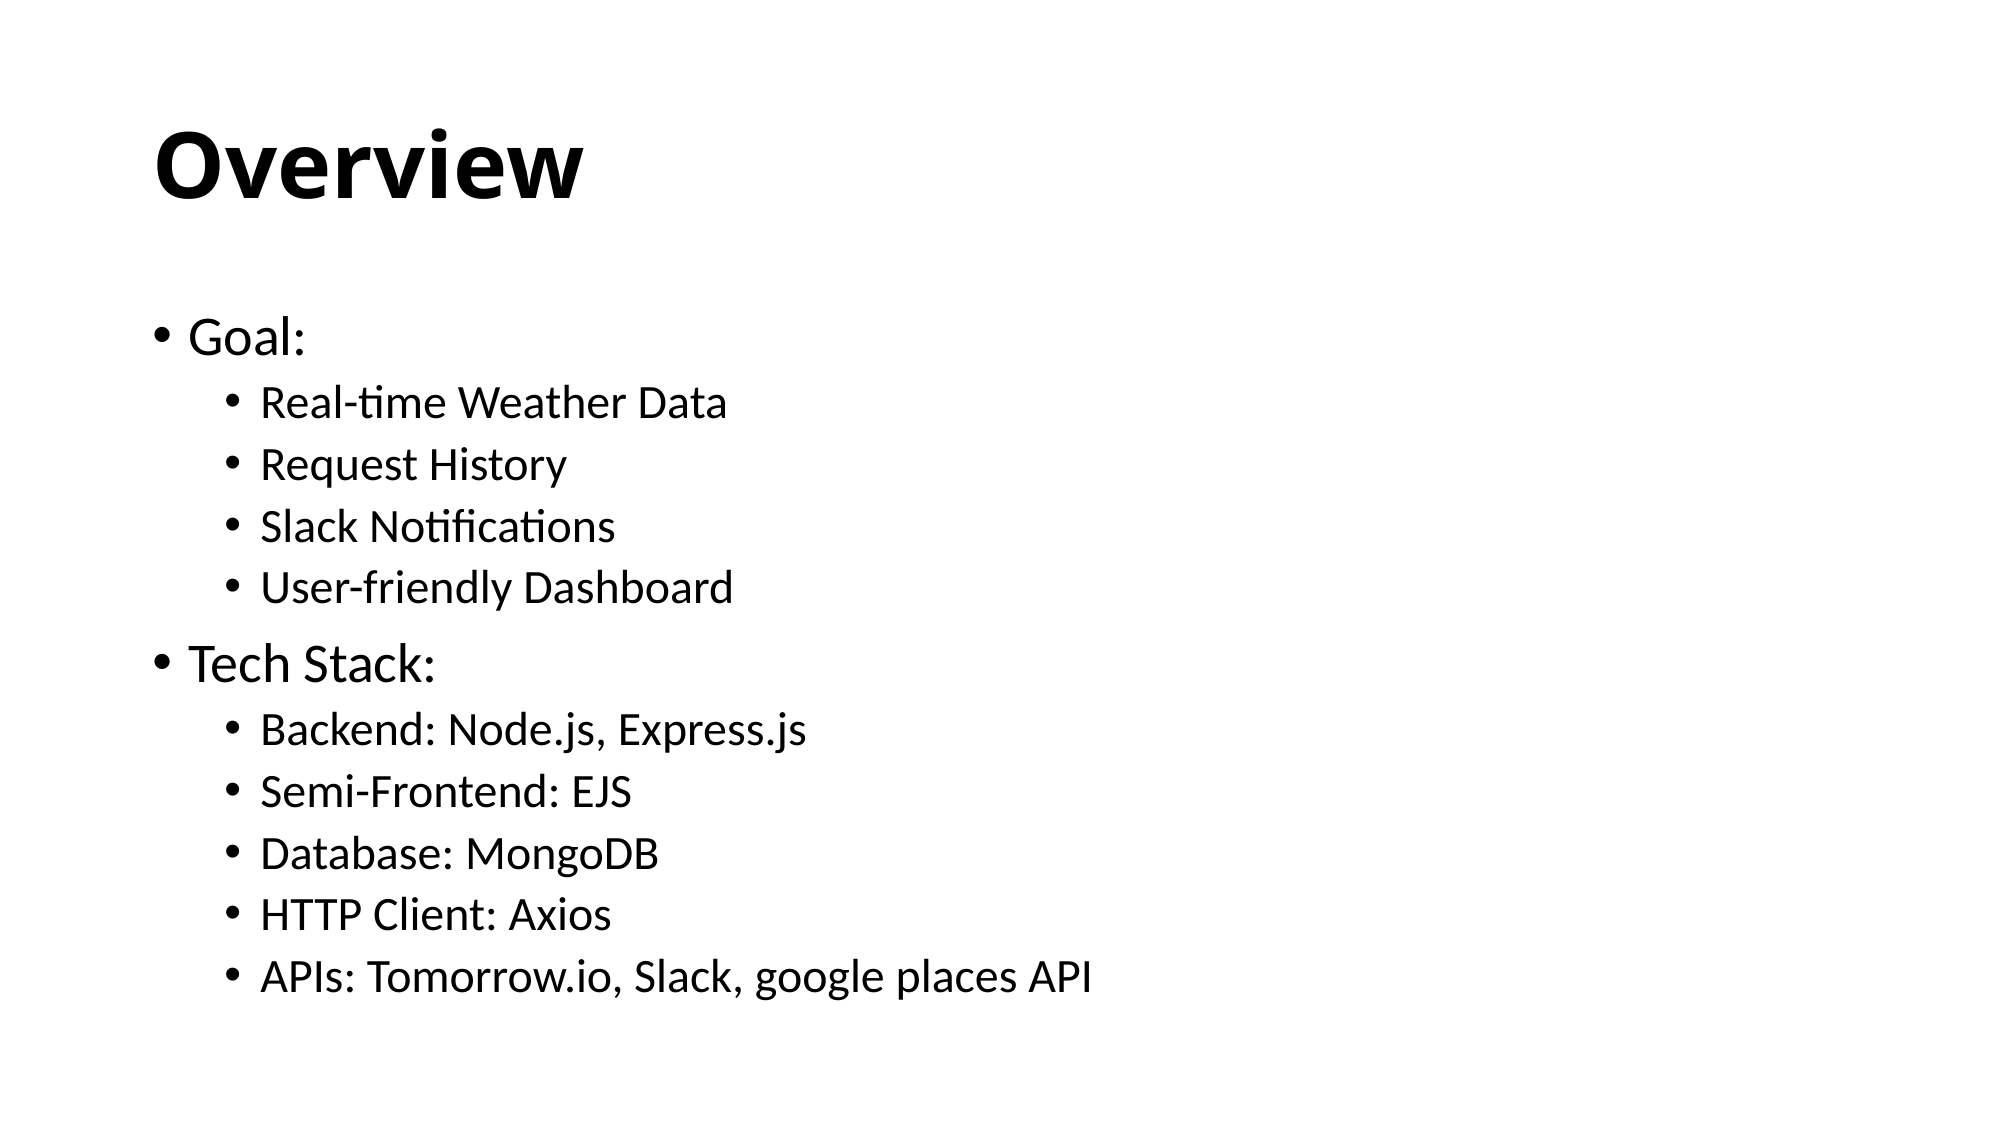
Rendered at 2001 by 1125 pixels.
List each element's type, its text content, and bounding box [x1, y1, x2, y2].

list Goal: Real-time Weather Data Request History Slack Notifications User-friendly Dashboard Tech Stack: Backend: Node.js, Express.js Semi-Frontend: EJS Database: MongoDB HTTP Client: Axios APIs: Tomorrow.io, Slack, google places API [137, 299, 1863, 1014]
title Overview [137, 59, 1863, 278]
